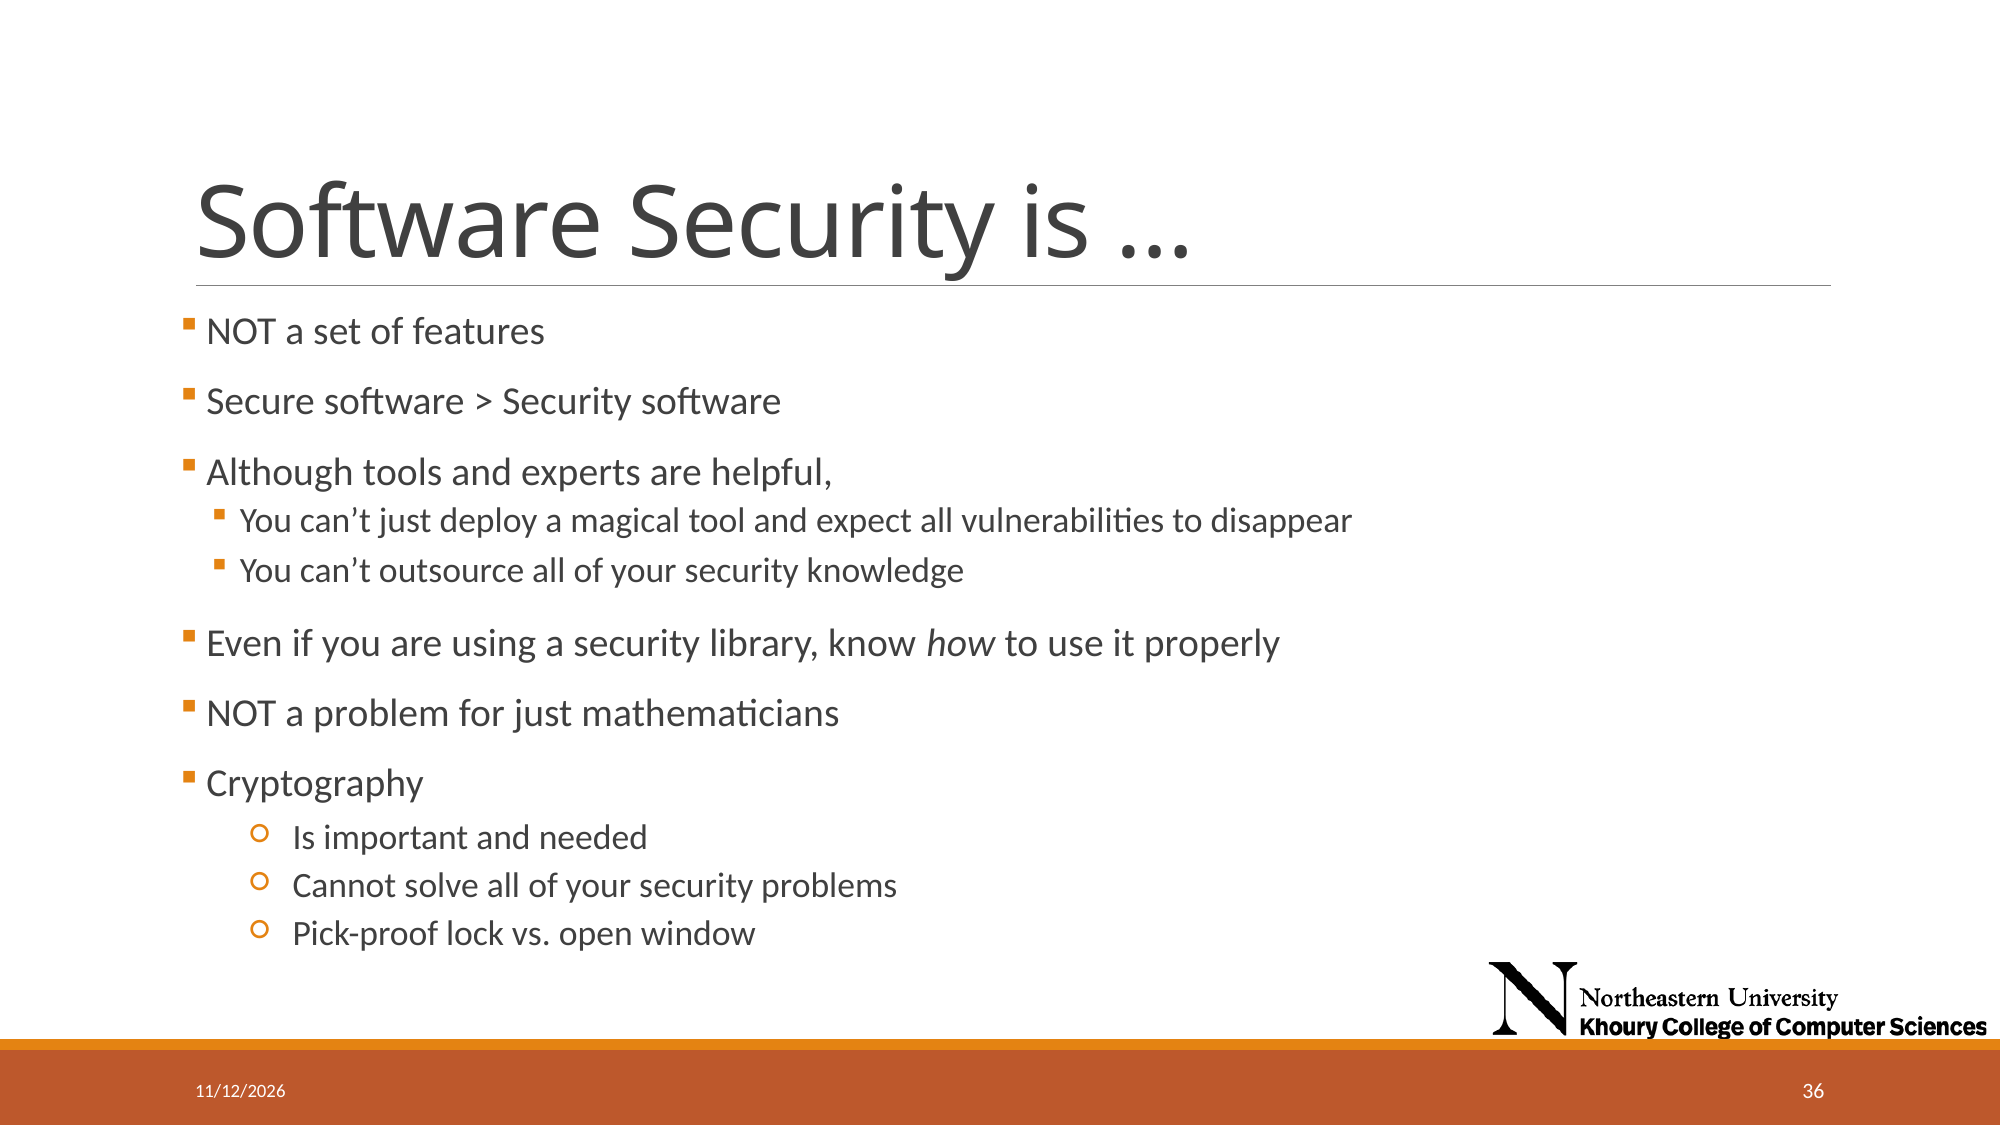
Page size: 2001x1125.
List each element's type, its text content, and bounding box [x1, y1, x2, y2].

title Software Security is … [180, 47, 1830, 285]
list NOT a set of features Secure software > Security software Although tools and experts are helpful, You can’t just deploy a magical tool and expect all vulnerabilities to disappear You can’t outsource all of your security knowledge Even if you are using a security library, know how to use it properly NOT a problem for just mathematicians Cryptography Is important and needed Cannot solve all of your security problems Pick-proof lock vs. open window [180, 302, 1830, 963]
picture [1488, 962, 1987, 1039]
slide_number 36 [1624, 1059, 1840, 1120]
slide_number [180, 1059, 586, 1120]
